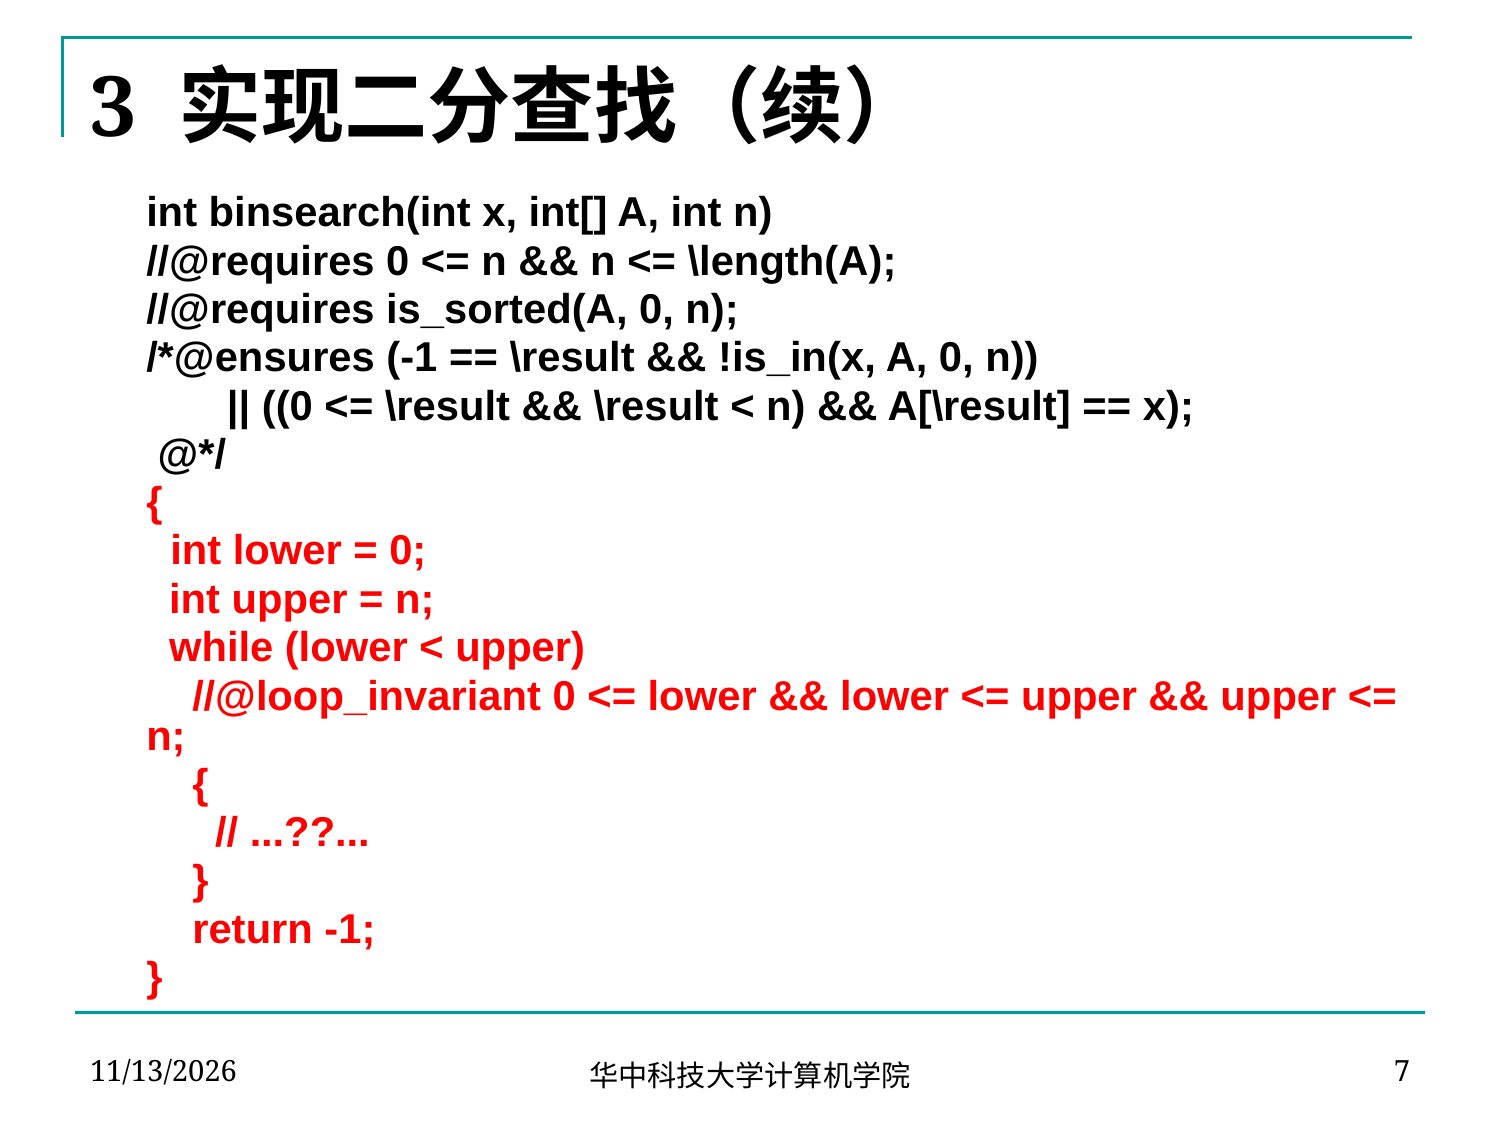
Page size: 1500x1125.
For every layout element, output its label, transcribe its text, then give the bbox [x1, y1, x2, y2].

slide_number 7 [1074, 1024, 1425, 1100]
title 3 实现二分查找（续） [75, 45, 1425, 187]
list int binsearch(int x, int[] A, int n) //@requires 0 <= n && n <= \length(A); //@requires is_sorted(A, 0, n); /*@ensures (-1 == \result && !is_in(x, A, 0, n)) || ((0 <= \result && \result < n) && A[\result] == x); @*/ { int lower = 0; int upper = n; while (lower < upper) //@loop_invariant 0 <= lower && lower <= upper && upper <= n; { // ...??... } return -1; } [75, 187, 1463, 1006]
footer 华中科技大学计算机学院 [512, 1025, 988, 1100]
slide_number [75, 1024, 425, 1100]
